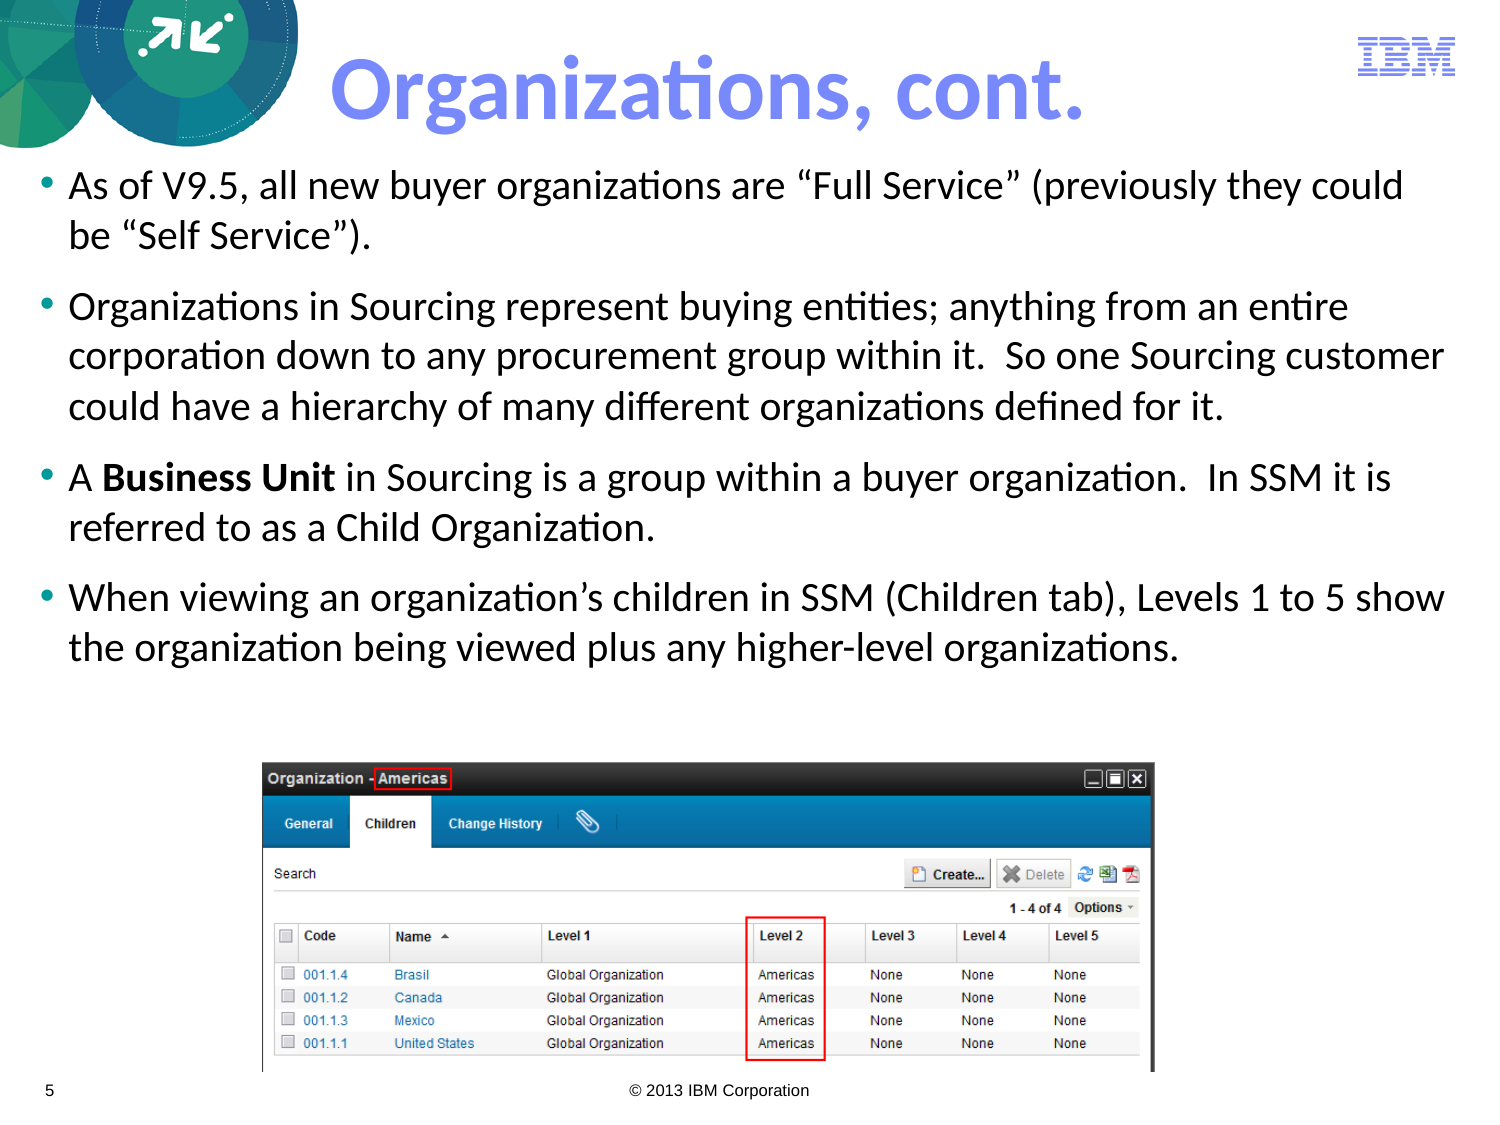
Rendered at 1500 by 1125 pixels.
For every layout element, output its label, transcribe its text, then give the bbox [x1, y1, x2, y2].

picture [285, 820, 320, 828]
slide_number 5 [29, 1072, 91, 1103]
picture [262, 762, 1156, 1073]
picture [0, 0, 313, 192]
title Organizations, cont. [295, 32, 1338, 125]
list As of V9.5, all new buyer organizations are “Full Service” (previously they could be “Self Service”). Organizations in Sourcing represent buying entities; anything from an entire corporation down to any procurement group within it. So one Sourcing customer could have a hierarchy of many different organizations defined for it. A Business Unit in Sourcing is a group within a buyer organization. In SSM it is referred to as a Child Organization. When viewing an organization’s children in SSM (Children tab), Levels 1 to 5 show the organization being viewed plus any higher-level organizations. [24, 149, 1463, 763]
picture [1358, 37, 1455, 76]
picture [322, 819, 332, 828]
